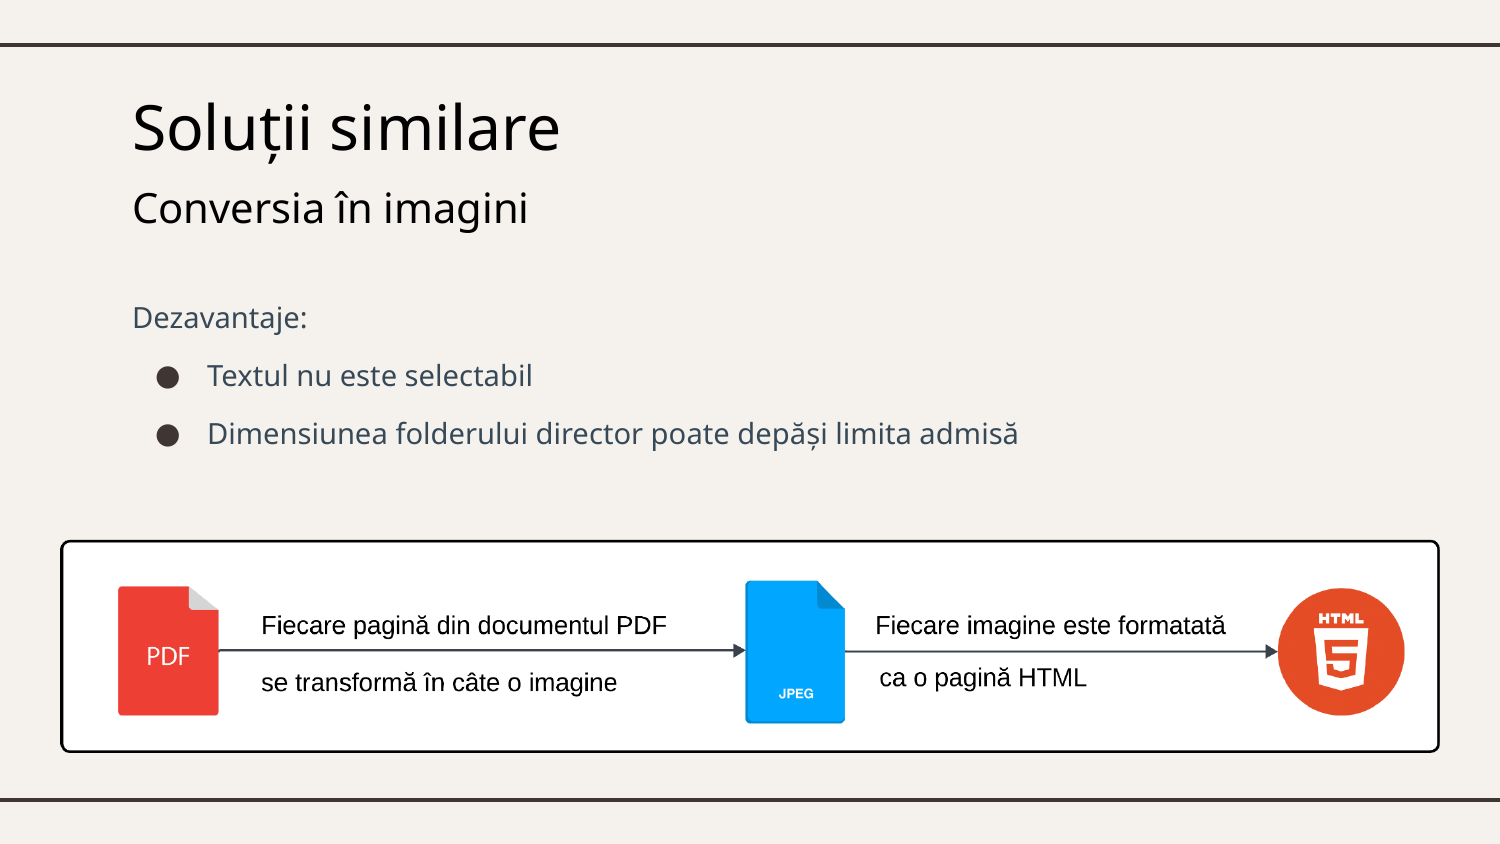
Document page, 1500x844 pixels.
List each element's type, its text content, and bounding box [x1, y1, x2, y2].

subtitle Dezavantaje: Textul nu este selectabil Dimensiunea folderului director poate depăși limita admisă [116, 260, 1232, 475]
title Conversia în imagini [116, 166, 822, 261]
picture [60, 538, 1440, 753]
title Soluții similare [116, 72, 1216, 167]
